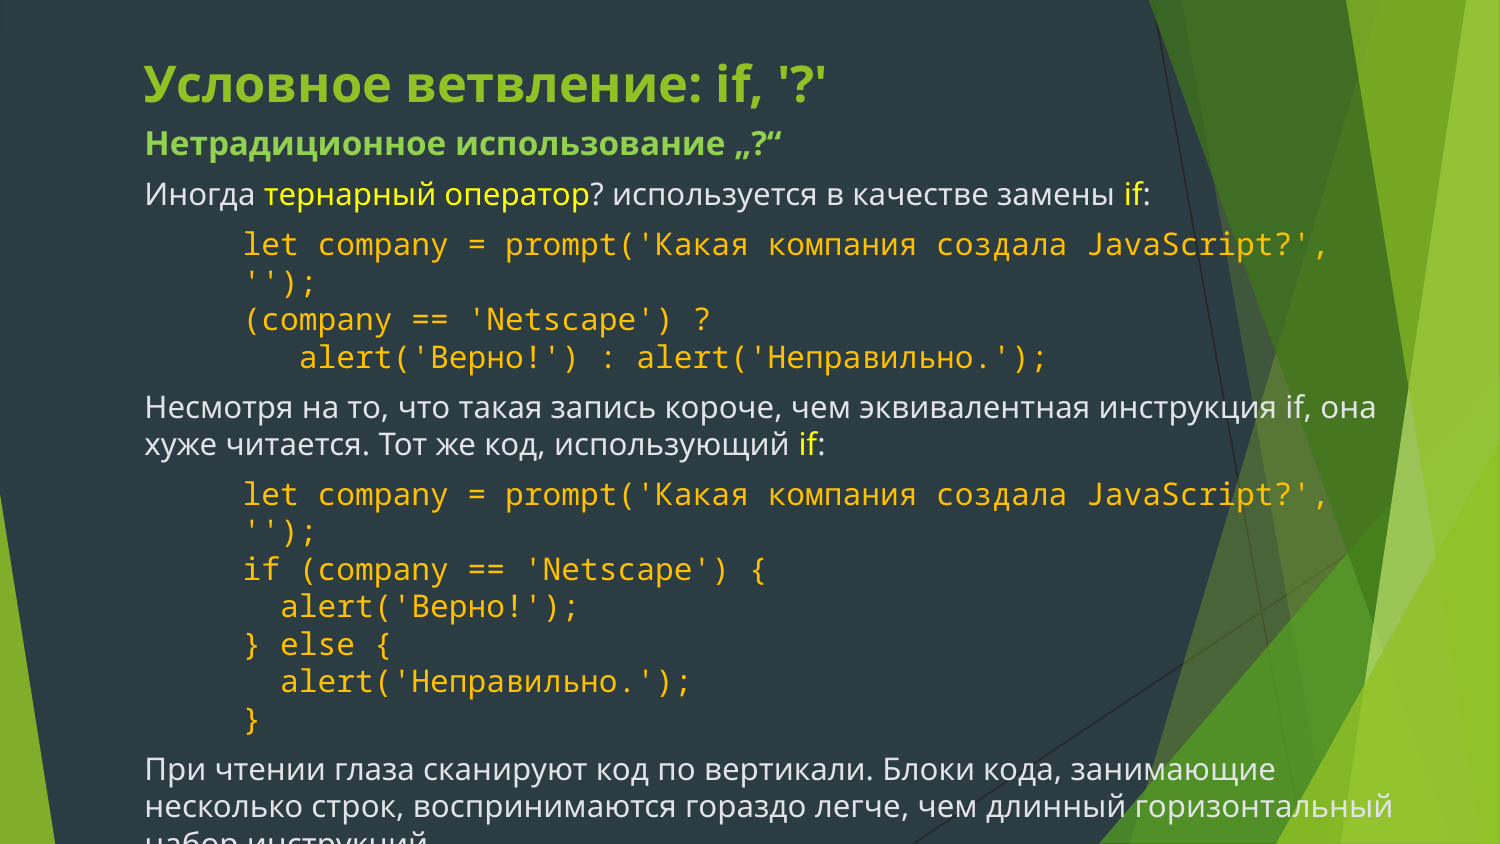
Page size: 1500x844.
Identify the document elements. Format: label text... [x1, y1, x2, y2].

text_box Нетрадиционное использование „?“ Иногда тернарный оператор? используется в качестве замены if: let company = prompt('Какая компания создала JavaScript?', ''); (company == 'Netscape') ? alert('Верно!') : alert('Неправильно.'); Несмотря на то, что такая запись короче, чем эквивалентная инструкция if, она хуже читается. Тот же код, использующий if: let company = prompt('Какая компания создала JavaScript?', ''); if (company == 'Netscape') { alert('Верно!'); } else { alert('Неправильно.'); } При чтении глаза сканируют код по вертикали. Блоки кода, занимающие несколько строк, воспринимаются гораздо легче, чем длинный горизонтальный набор инструкций. [129, 114, 1424, 800]
title Условное ветвление: if, '?' [128, 43, 845, 127]
